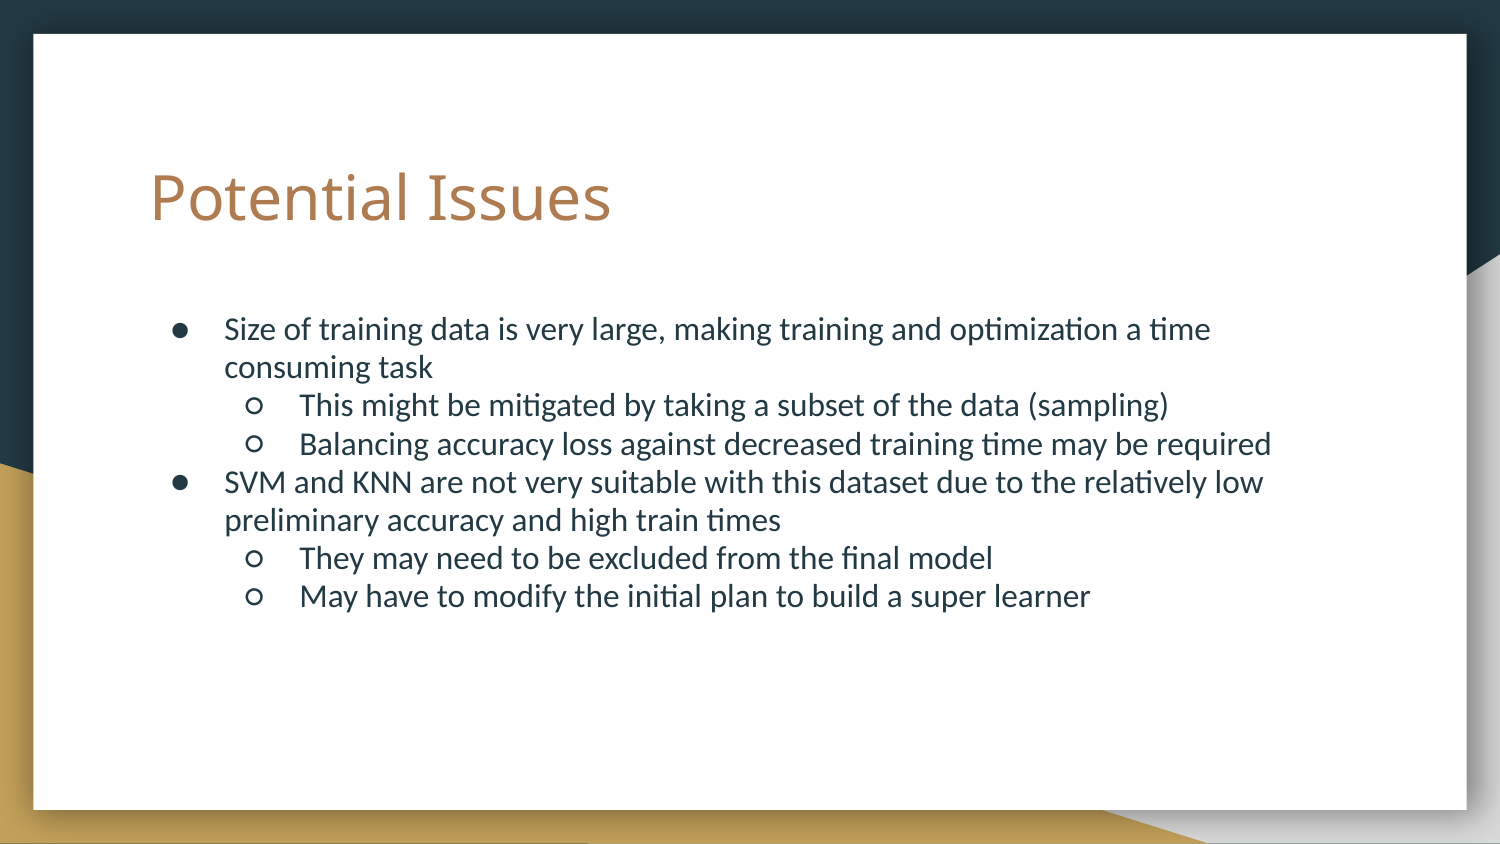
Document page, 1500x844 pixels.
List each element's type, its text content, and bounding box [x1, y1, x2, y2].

title Potential Issues [134, 138, 1366, 295]
list Size of training data is very large, making training and optimization a time consuming task This might be mitigated by taking a subset of the data (sampling) Balancing accuracy loss against decreased training time may be required SVM and KNN are not very suitable with this dataset due to the relatively low preliminary accuracy and high train times They may need to be excluded from the final model May have to modify the initial plan to build a super learner [134, 295, 1366, 697]
